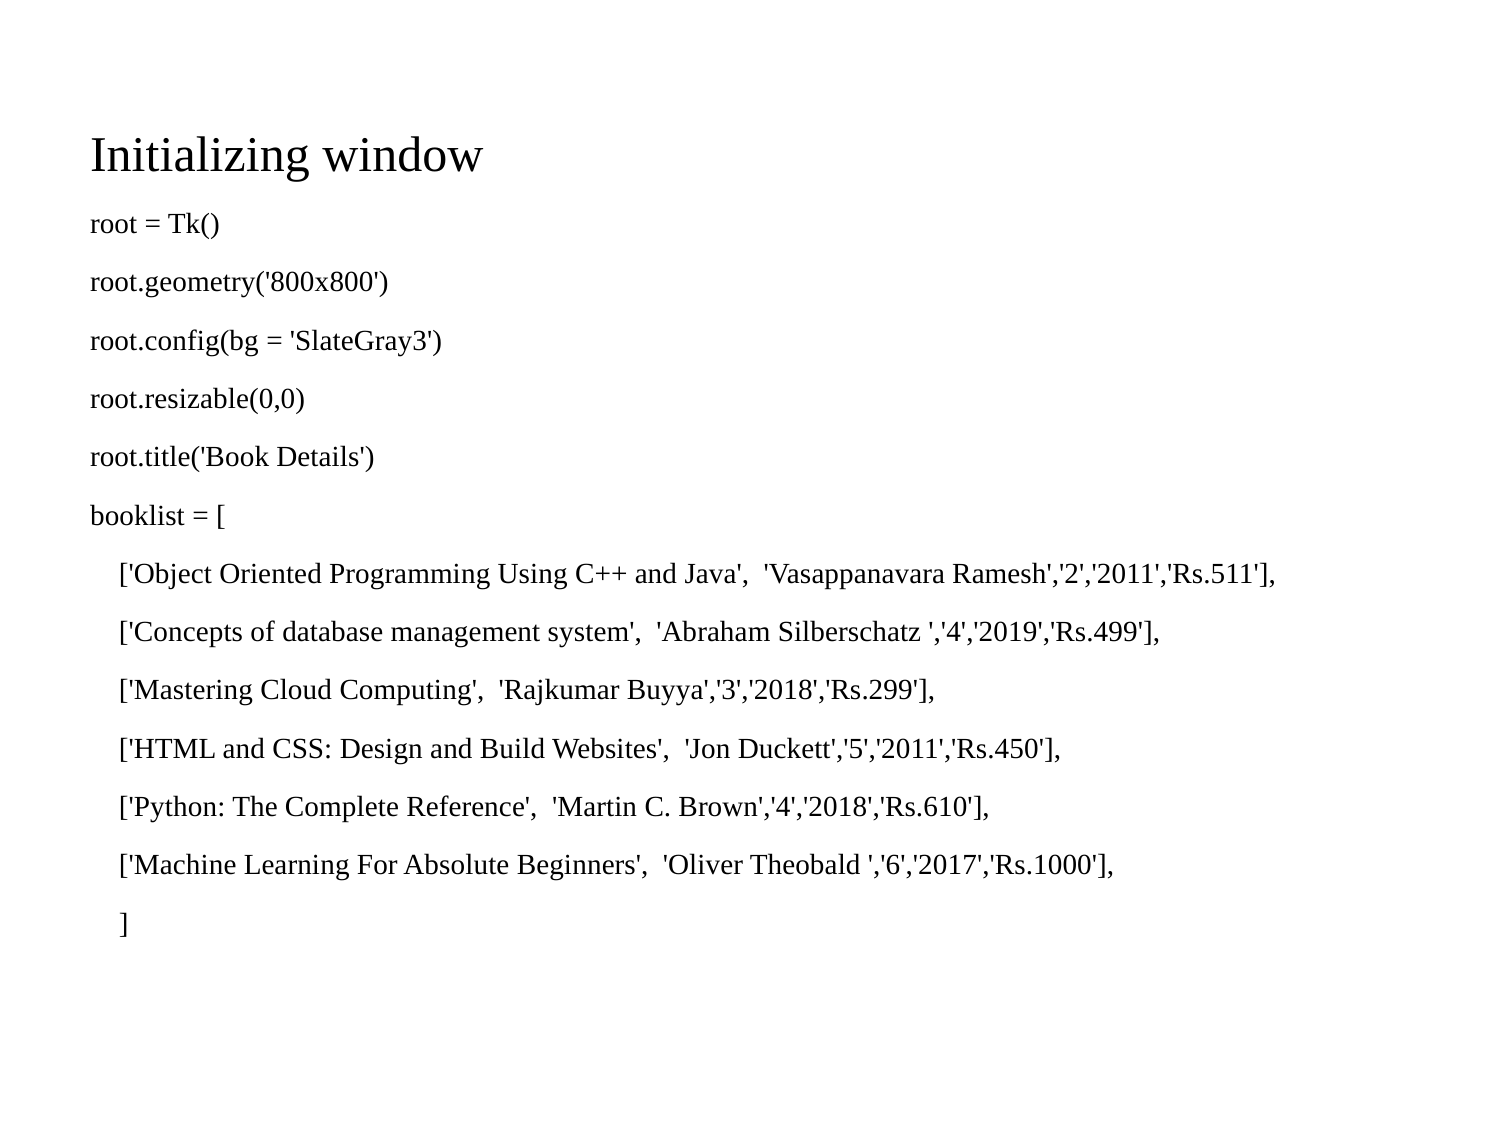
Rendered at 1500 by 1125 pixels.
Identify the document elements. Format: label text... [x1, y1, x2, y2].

list Initializing window root = Tk() root.geometry('800x800') root.config(bg = 'SlateGray3') root.resizable(0,0) root.title('Book Details') booklist = [ ['Object Oriented Programming Using C++ and Java', 'Vasappanavara Ramesh','2','2011','Rs.511'], ['Concepts of database management system', 'Abraham Silberschatz ','4','2019','Rs.499'], ['Mastering Cloud Computing', 'Rajkumar Buyya','3','2018','Rs.299'], ['HTML and CSS: Design and Build Websites', 'Jon Duckett','5','2011','Rs.450'], ['Python: The Complete Reference', 'Martin C. Brown','4','2018','Rs.610'], ['Machine Learning For Absolute Beginners', 'Oliver Theobald ','6','2017','Rs.1000'], ] [75, 113, 1425, 1005]
